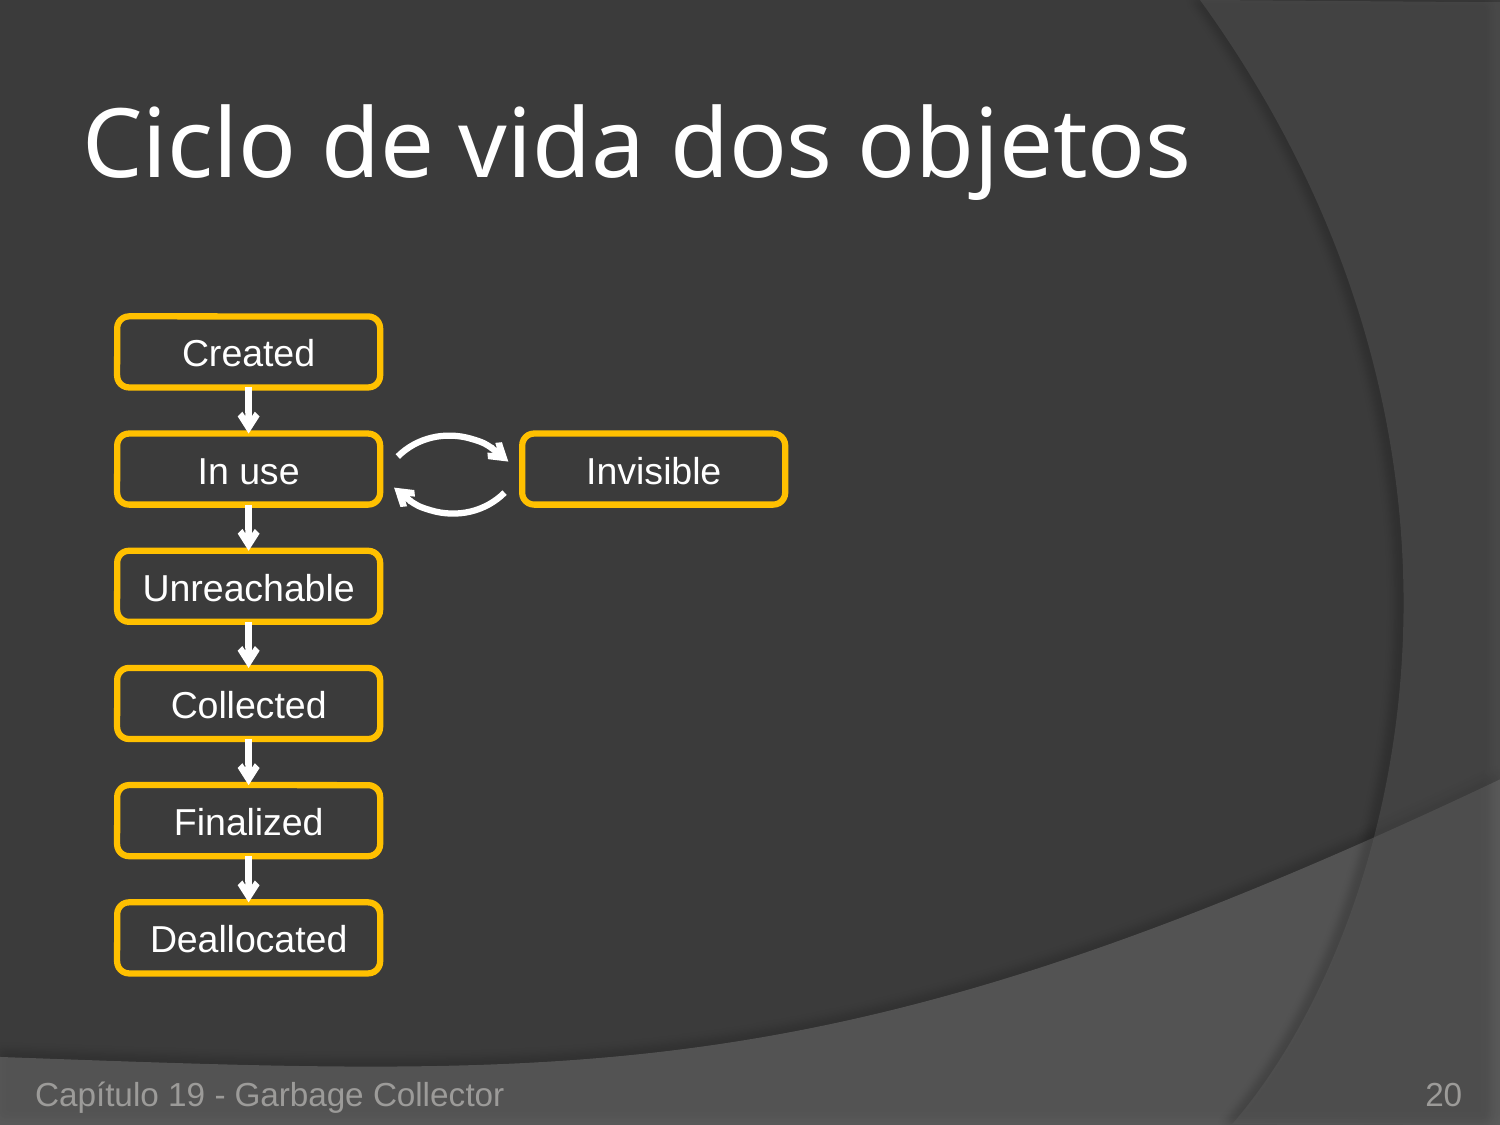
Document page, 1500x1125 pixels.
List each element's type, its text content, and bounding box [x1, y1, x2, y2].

text_box Created [115, 314, 382, 390]
text_box In use [115, 431, 382, 507]
text_box [397, 434, 509, 478]
text_box Unreachable [115, 549, 382, 624]
text_box Invisible [520, 431, 787, 507]
footer Capítulo 19 - Garbage Collector [35, 1053, 511, 1114]
text_box Deallocated [115, 900, 382, 975]
title Ciclo de vida dos objetos [74, 44, 1301, 233]
text_box [394, 436, 506, 515]
slide_number 20 [1337, 1053, 1463, 1114]
text_box Collected [115, 666, 382, 741]
text_box Finalized [115, 783, 382, 858]
